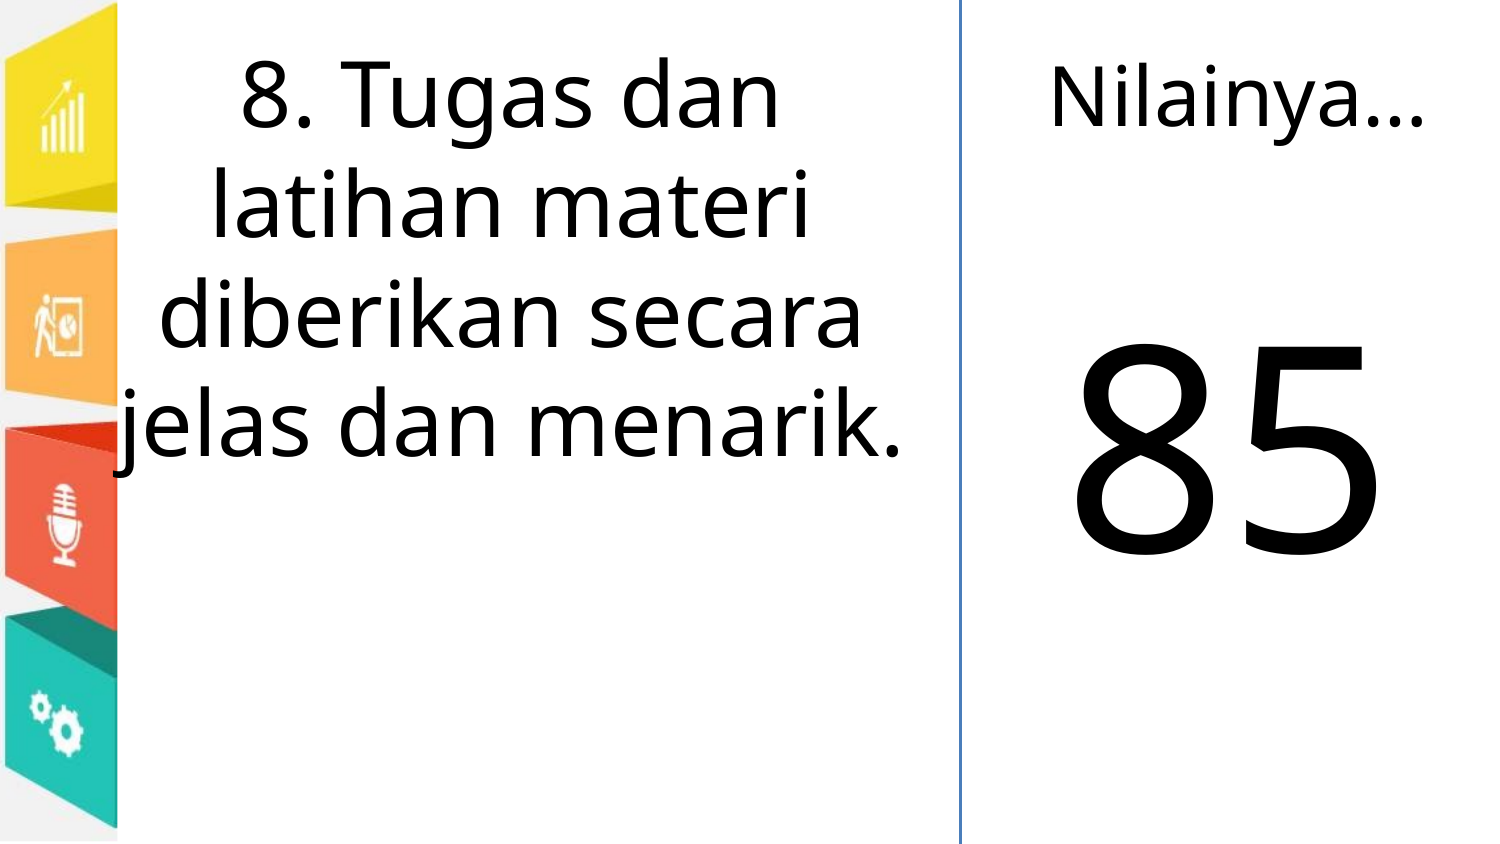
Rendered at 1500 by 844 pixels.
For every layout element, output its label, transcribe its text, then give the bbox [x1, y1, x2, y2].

text_box 85 [1049, 257, 1408, 618]
picture [0, 0, 132, 844]
text_box 8. Tugas dan latihan materi diberikan secara jelas dan menarik. [135, 28, 926, 483]
text_box Nilainya… [1033, 35, 1444, 151]
